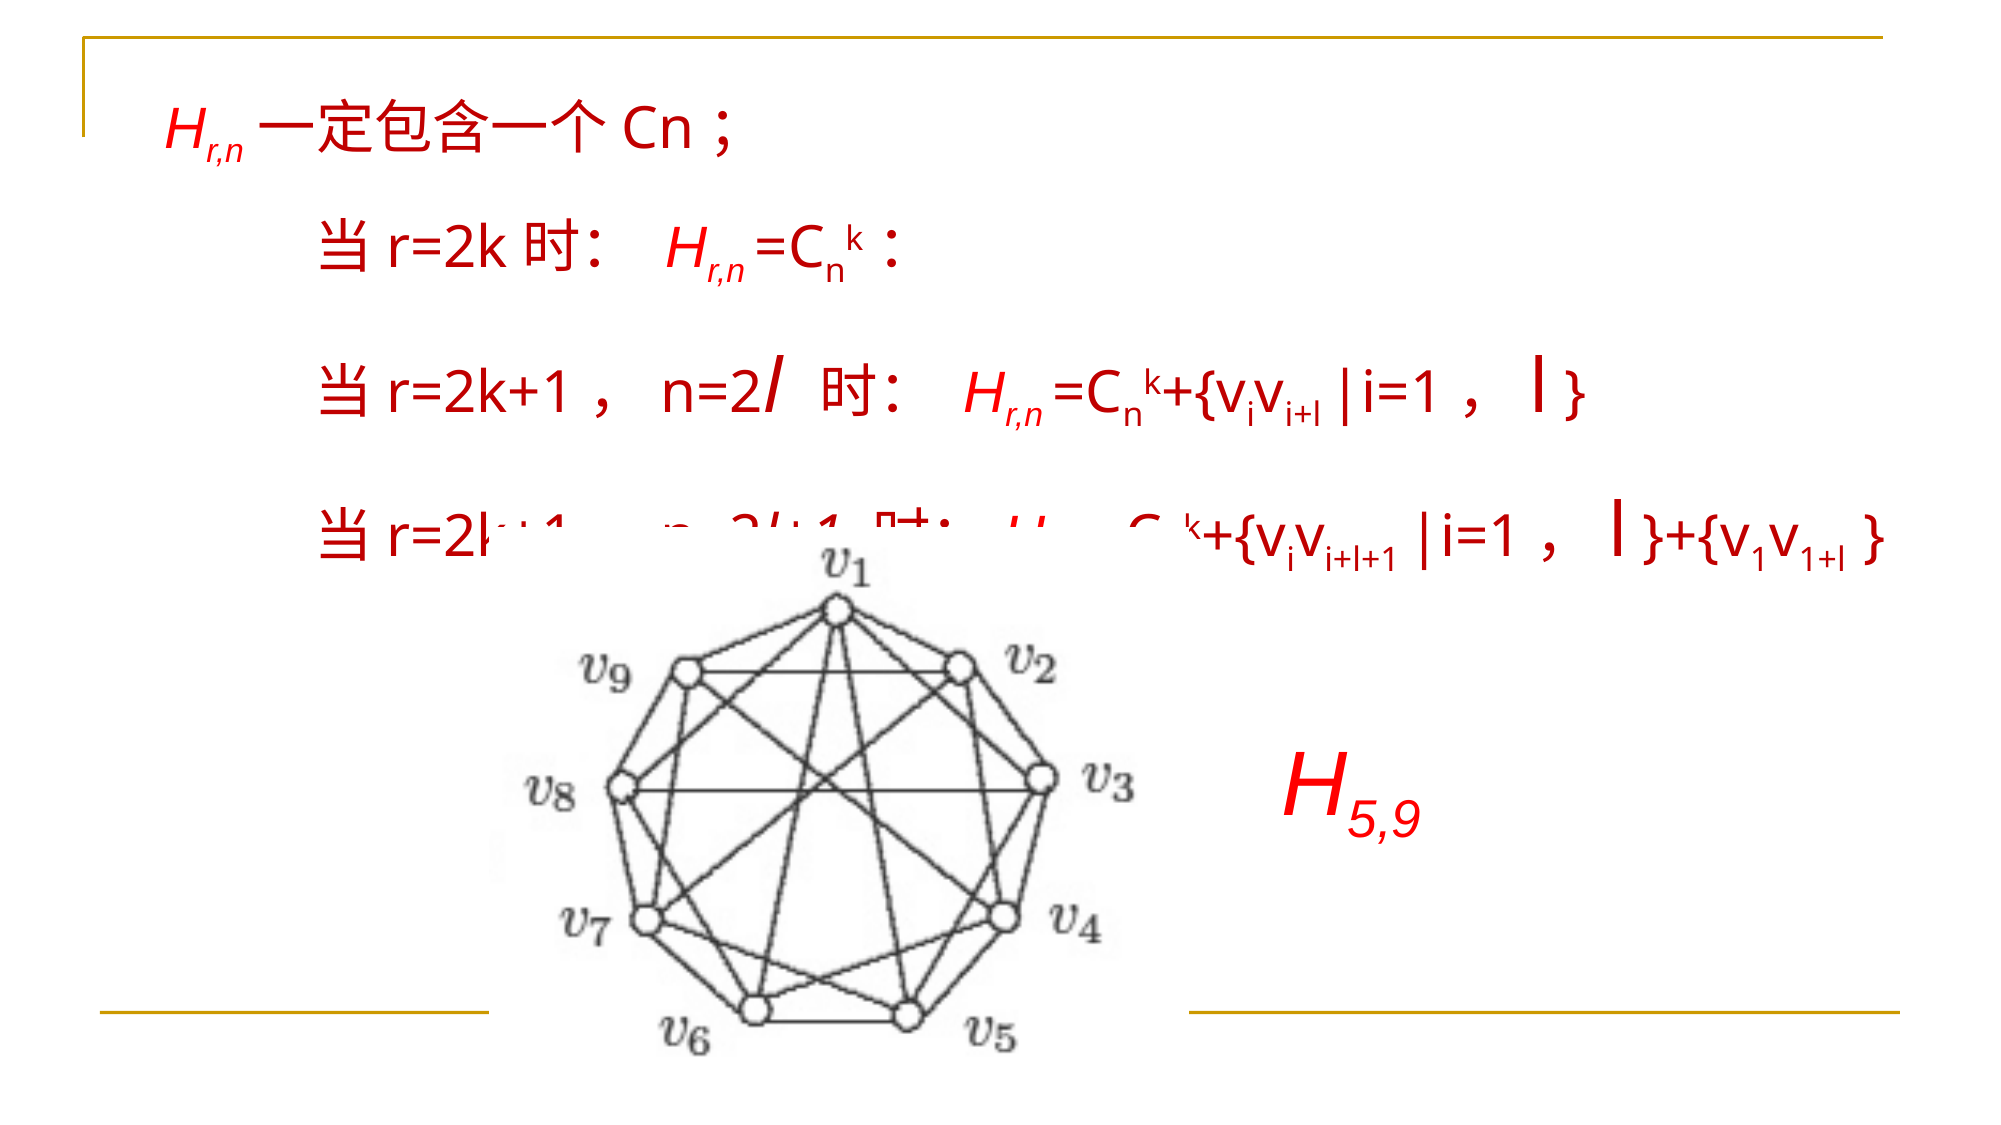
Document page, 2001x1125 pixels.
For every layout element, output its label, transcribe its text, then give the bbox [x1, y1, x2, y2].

text_box Hr,n一定包含一个Cn； 当r=2k时： Hr,n =Cnk： 当r=2k+1，n=2l 时： Hr,n =Cnk+{vivi+l |i=1，l } 当r=2k+1，n=2l+1 时：Hr,n =Cnk+{vivi+l+1 |i=1，l }+{v1v1+l } [149, 42, 1945, 586]
text_box H5,9 [1266, 716, 1437, 856]
picture [489, 526, 1190, 1096]
